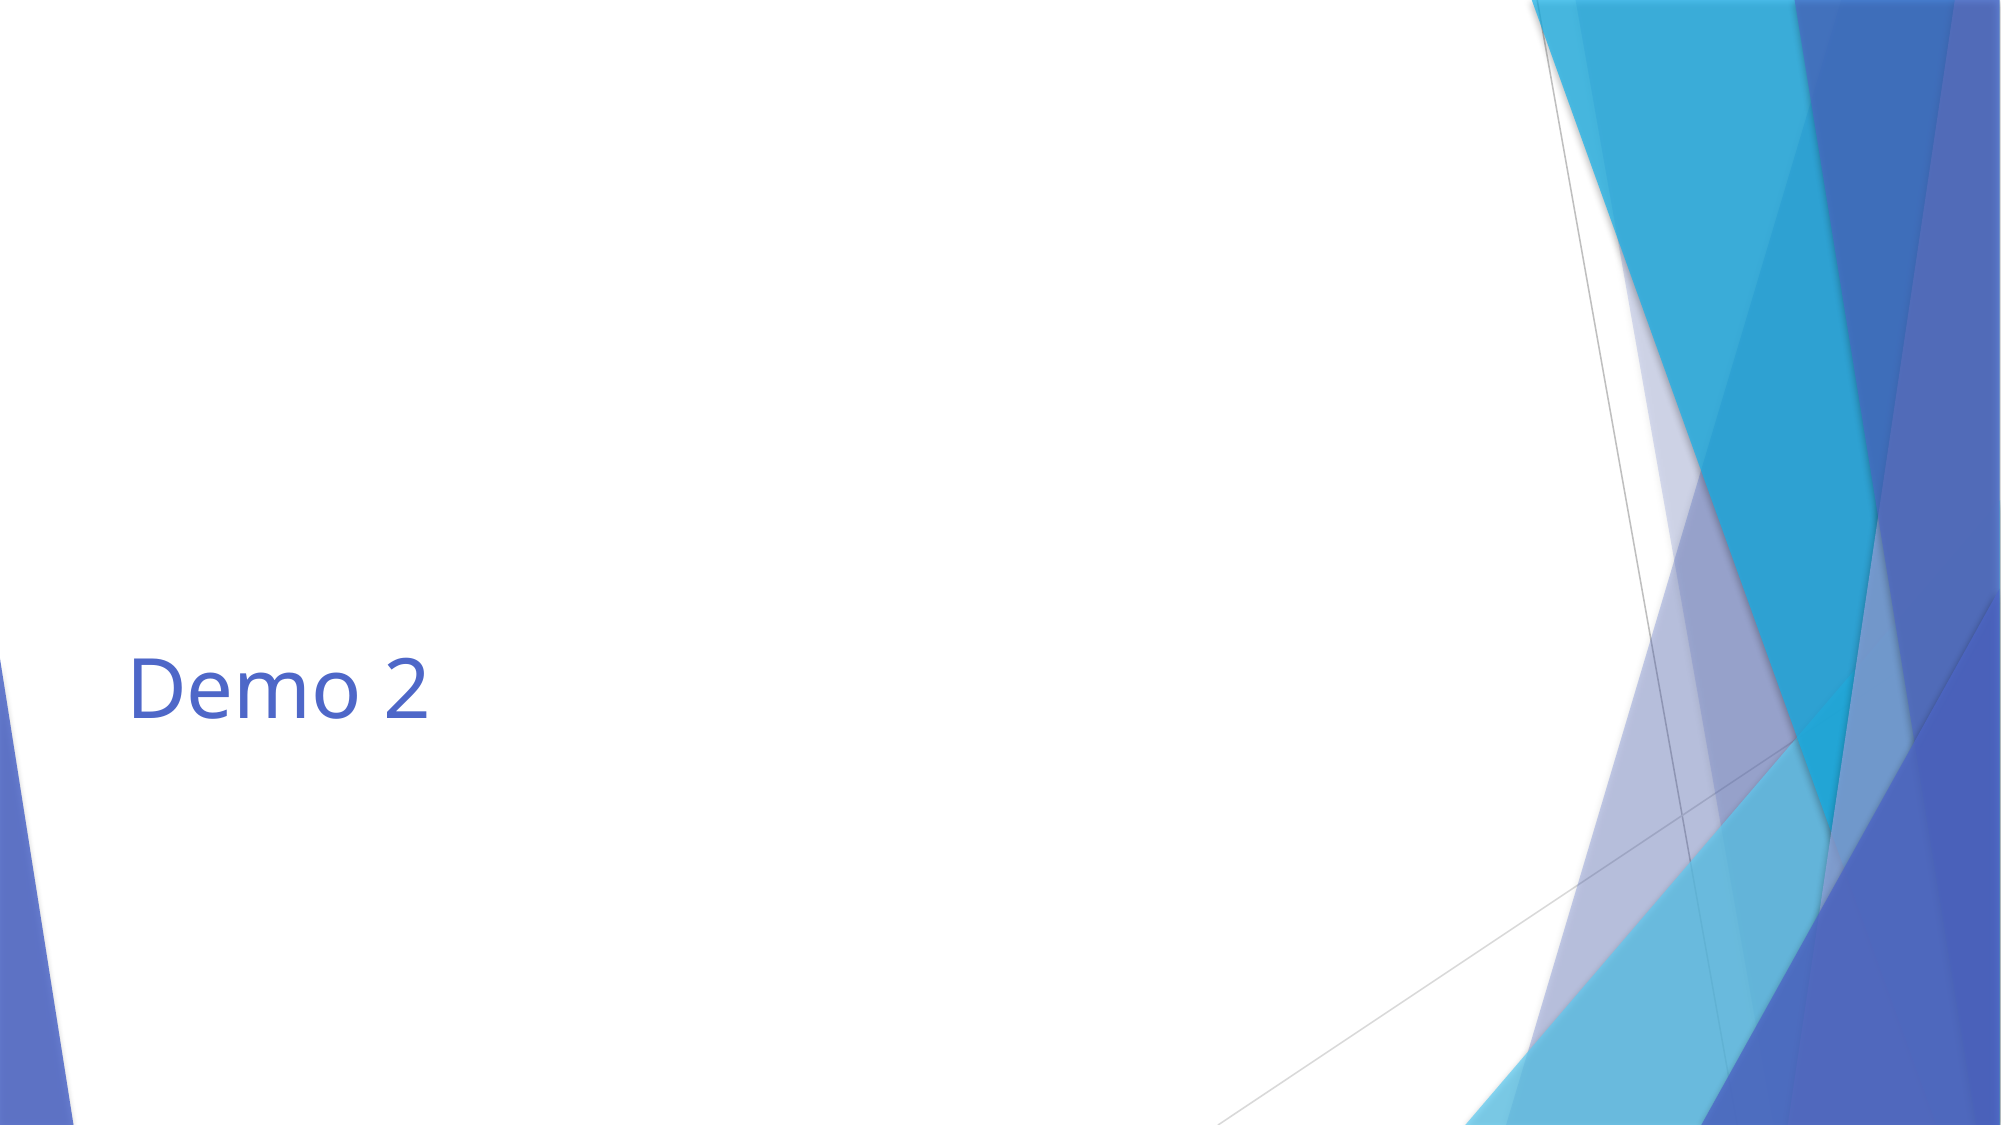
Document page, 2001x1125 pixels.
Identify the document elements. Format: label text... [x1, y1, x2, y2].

title Demo 2 [111, 443, 1522, 743]
